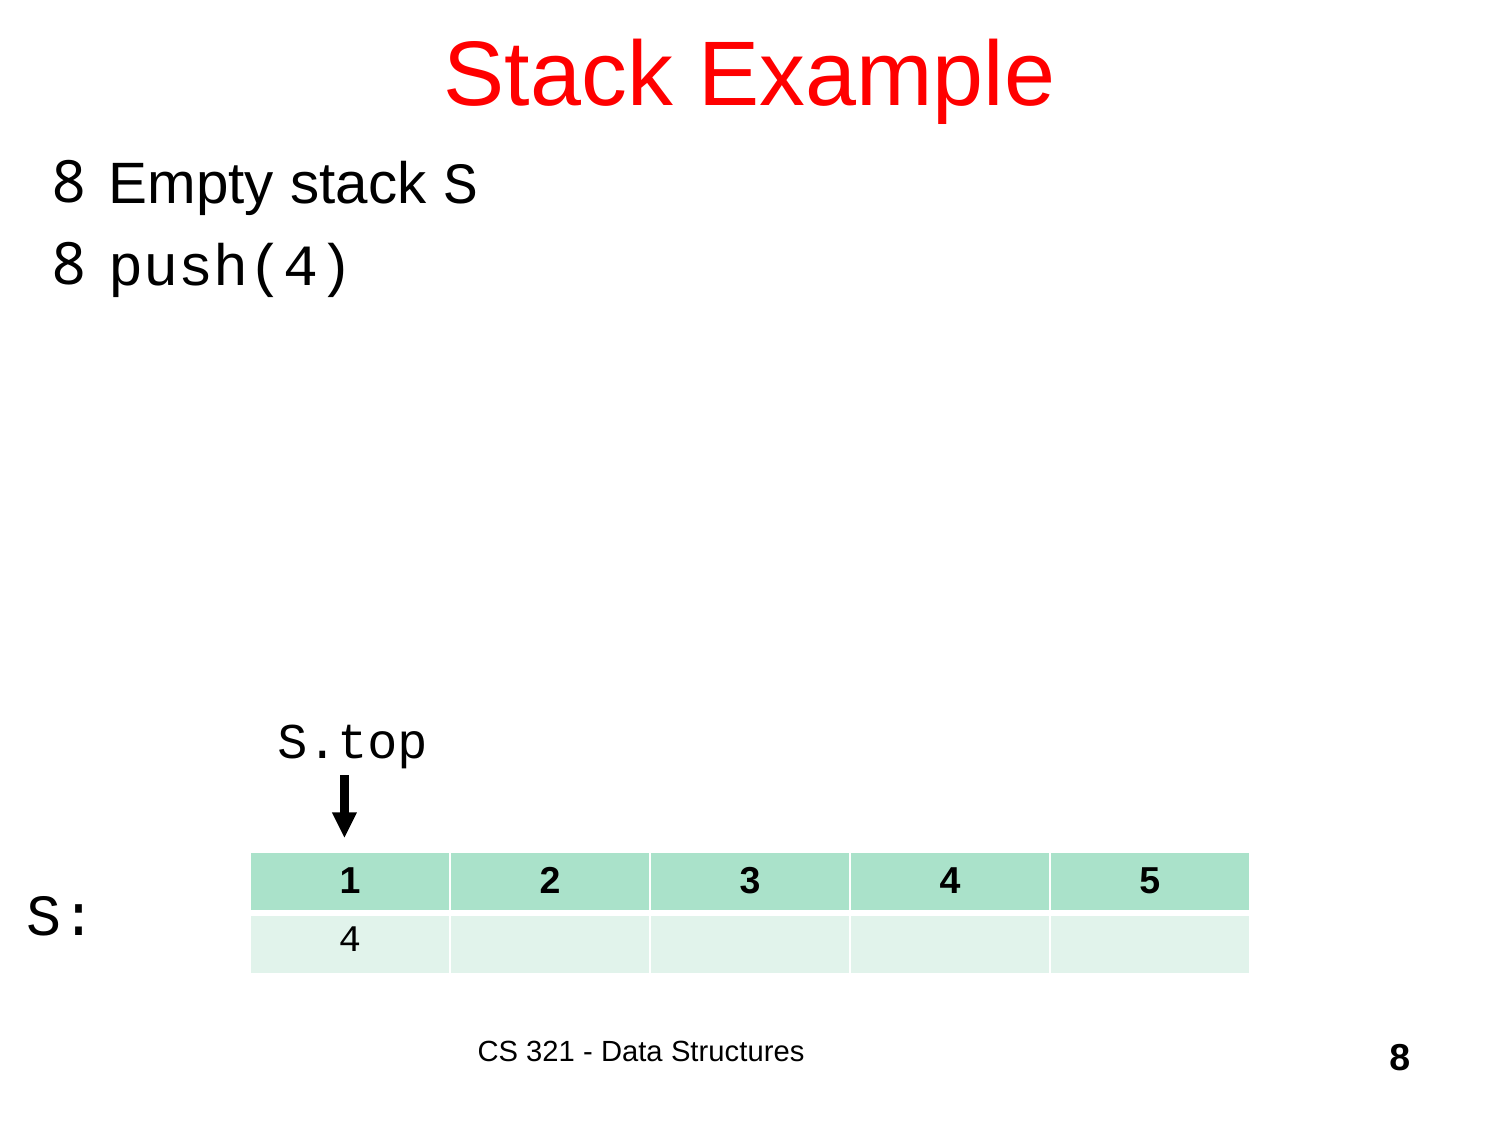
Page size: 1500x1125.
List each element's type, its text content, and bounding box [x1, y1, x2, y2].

table_header 2 [451, 853, 649, 910]
table_header 5 [1051, 853, 1249, 910]
slide_number 8 [1112, 1024, 1426, 1101]
text_box S: [11, 869, 125, 955]
table_cell [851, 916, 1049, 973]
table_header 1 [251, 853, 449, 910]
text_box S.top [262, 700, 450, 776]
table_cell [1051, 916, 1249, 973]
footer CS 321 - Data Structures [462, 1024, 1038, 1101]
title Stack Example [112, 0, 1388, 137]
table_header 3 [651, 853, 849, 910]
table_header 4 [851, 853, 1049, 910]
table_cell [451, 916, 649, 973]
table_cell 4 [251, 916, 449, 973]
table_cell [651, 916, 849, 973]
list Empty stack S push(4) [37, 137, 1463, 975]
